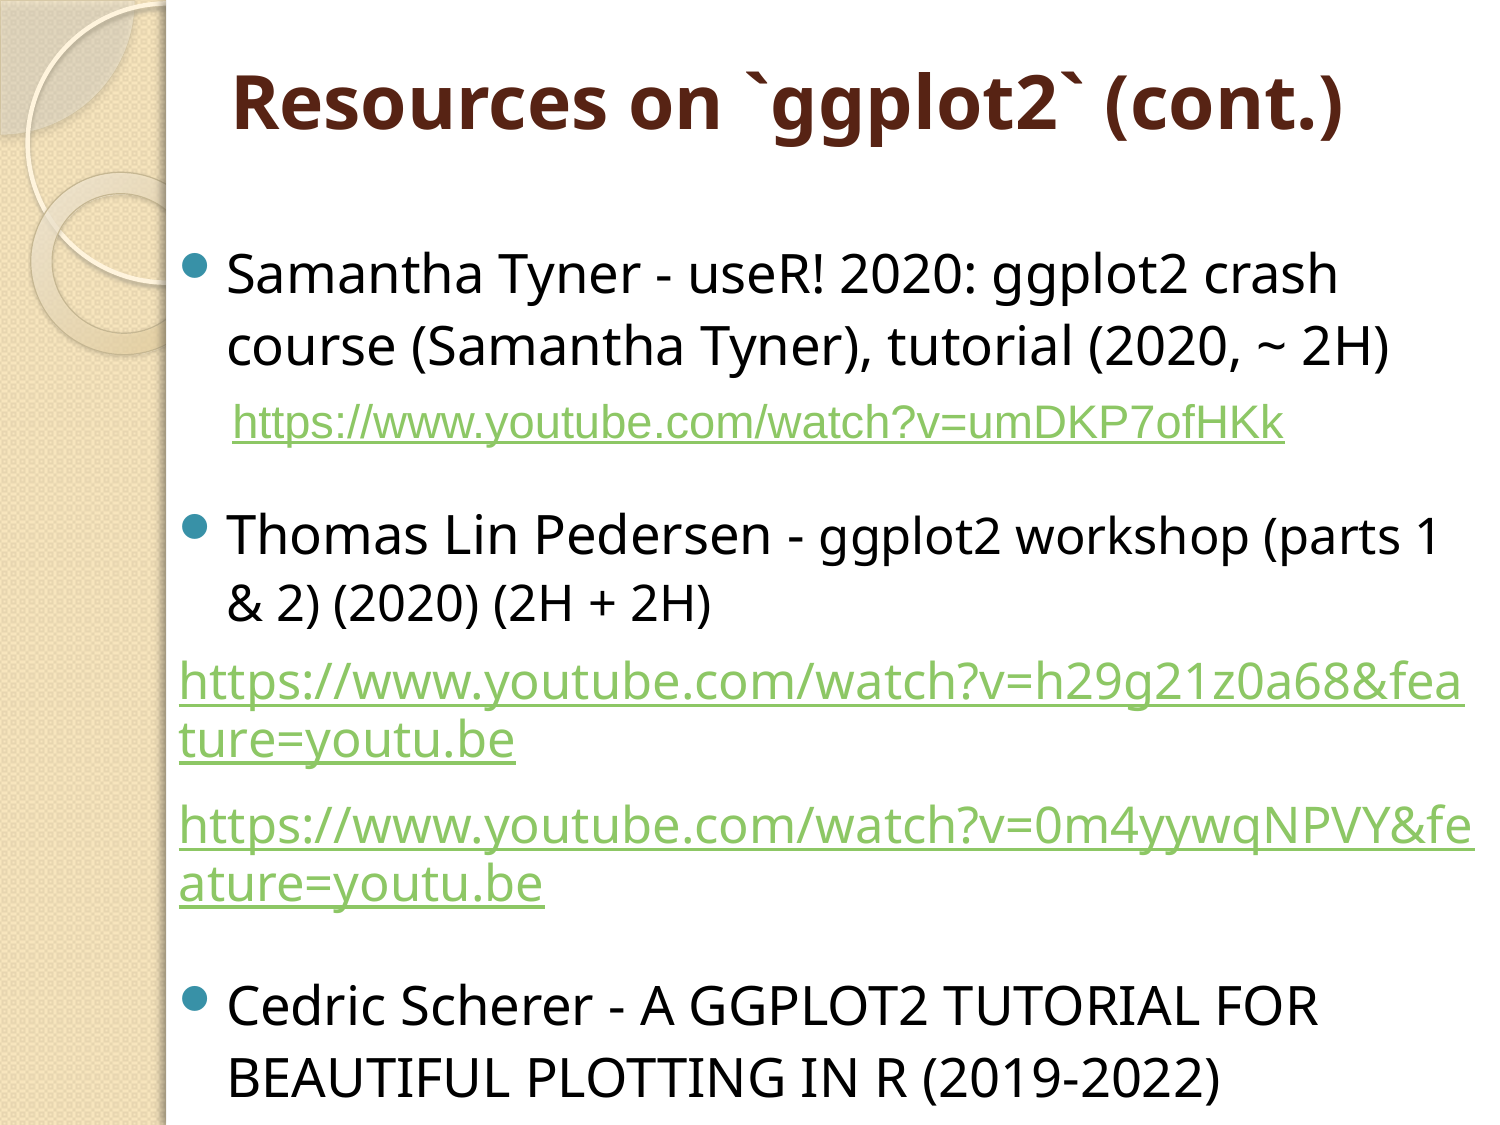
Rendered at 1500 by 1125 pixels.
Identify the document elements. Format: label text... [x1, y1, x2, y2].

list Samantha Tyner - useR! 2020: ggplot2 crash course (Samantha Tyner), tutorial (2020, ~ 2H) https://www.youtube.com/watch?v=umDKP7ofHKk Thomas Lin Pedersen - ggplot2 workshop (parts 1 & 2) (2020) (2H + 2H) https://www.youtube.com/watch?v=h29g21z0a68&feature=youtu.be https://www.youtube.com/watch?v=0m4yywqNPVY&feature=youtu.be Cedric Scherer - A GGPLOT2 TUTORIAL FOR BEAUTIFUL PLOTTING IN R (2019-2022) https://cedricscherer.netlify.app/2019/08/05/a-ggplot2-tutorial-for-beautiful-plotting-in-r/ [150, 224, 1488, 1113]
title Resources on `ggplot2` (cont.) [99, 12, 1475, 188]
